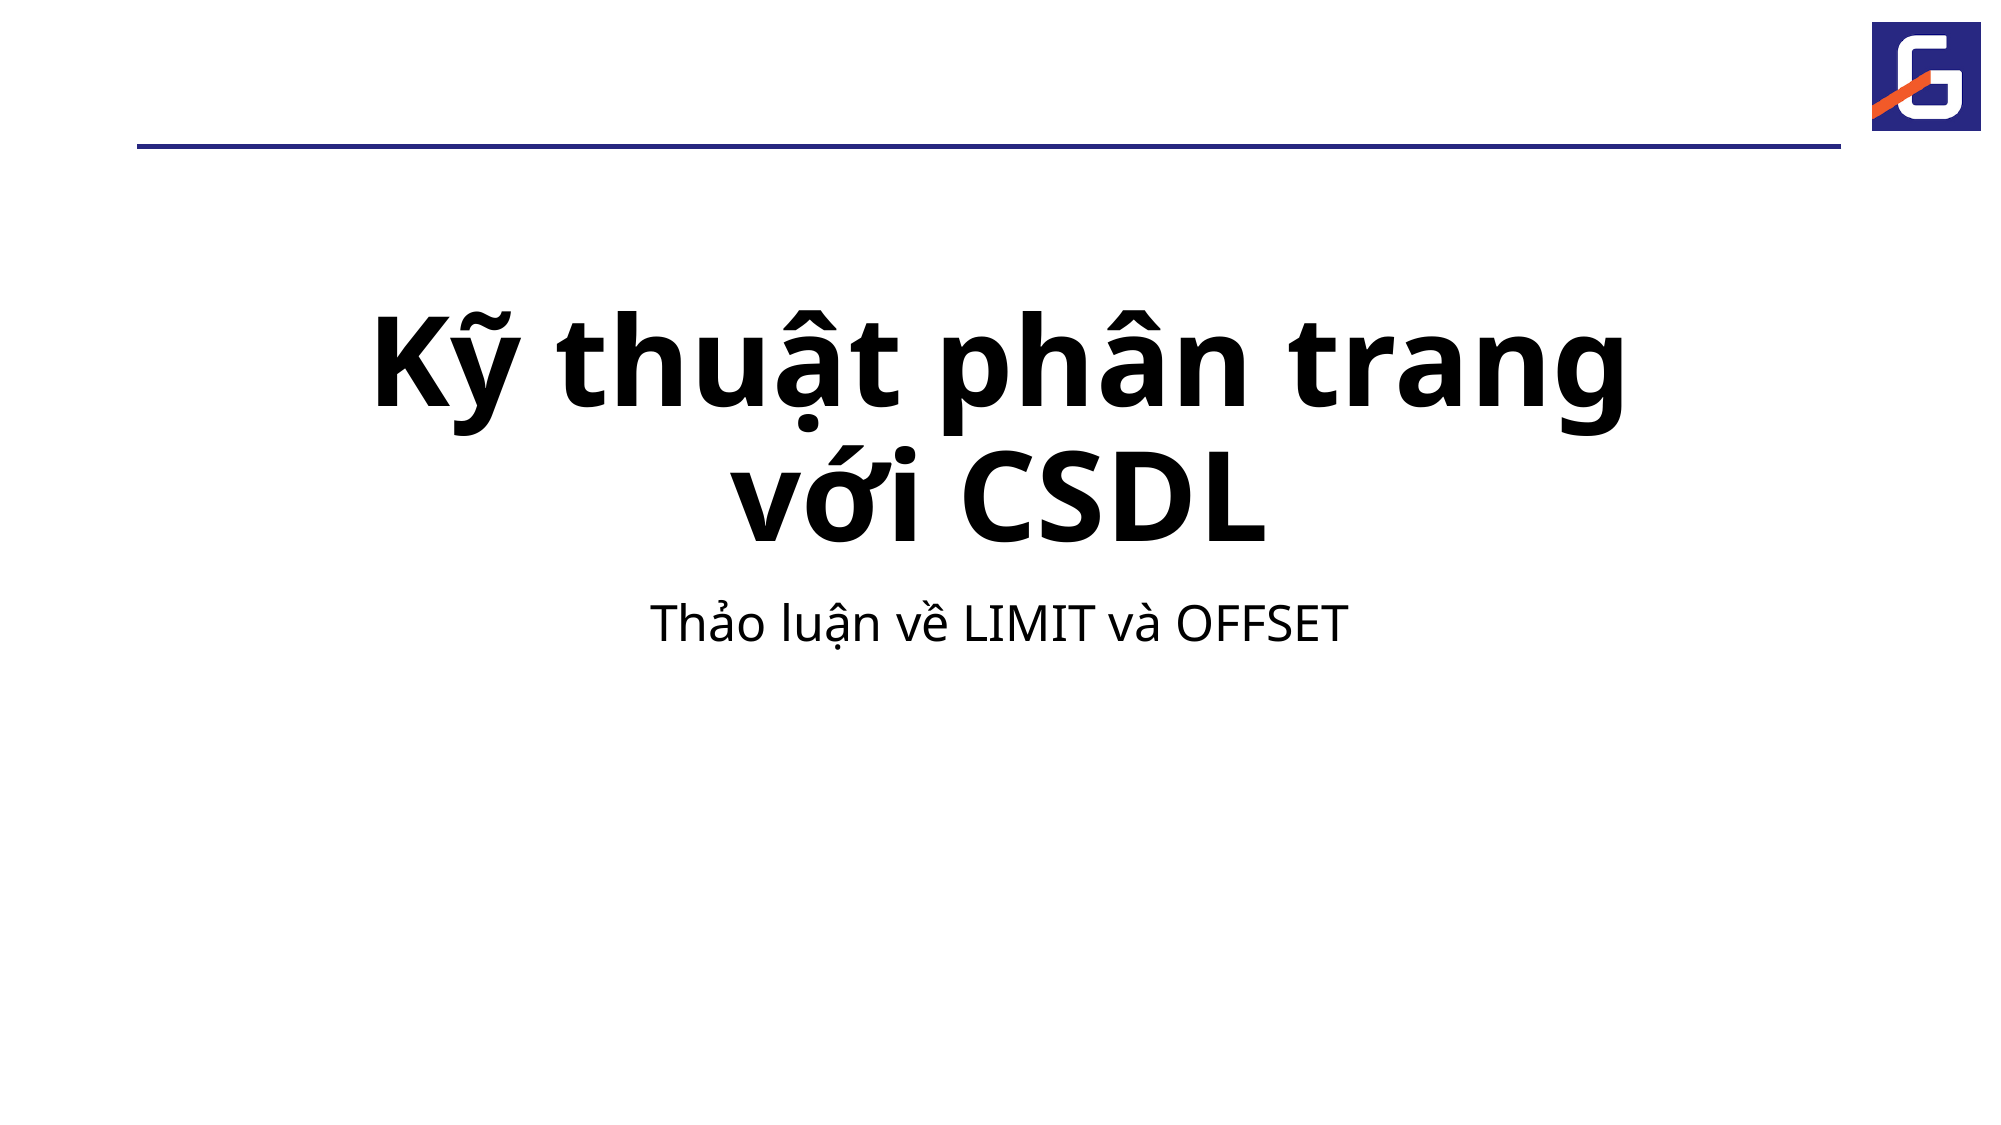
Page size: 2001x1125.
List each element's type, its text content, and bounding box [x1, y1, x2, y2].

picture [1872, 22, 1981, 131]
subtitle Thảo luận về LIMIT và OFFSET [249, 590, 1750, 863]
title Kỹ thuật phân trang với CSDL [249, 184, 1750, 576]
